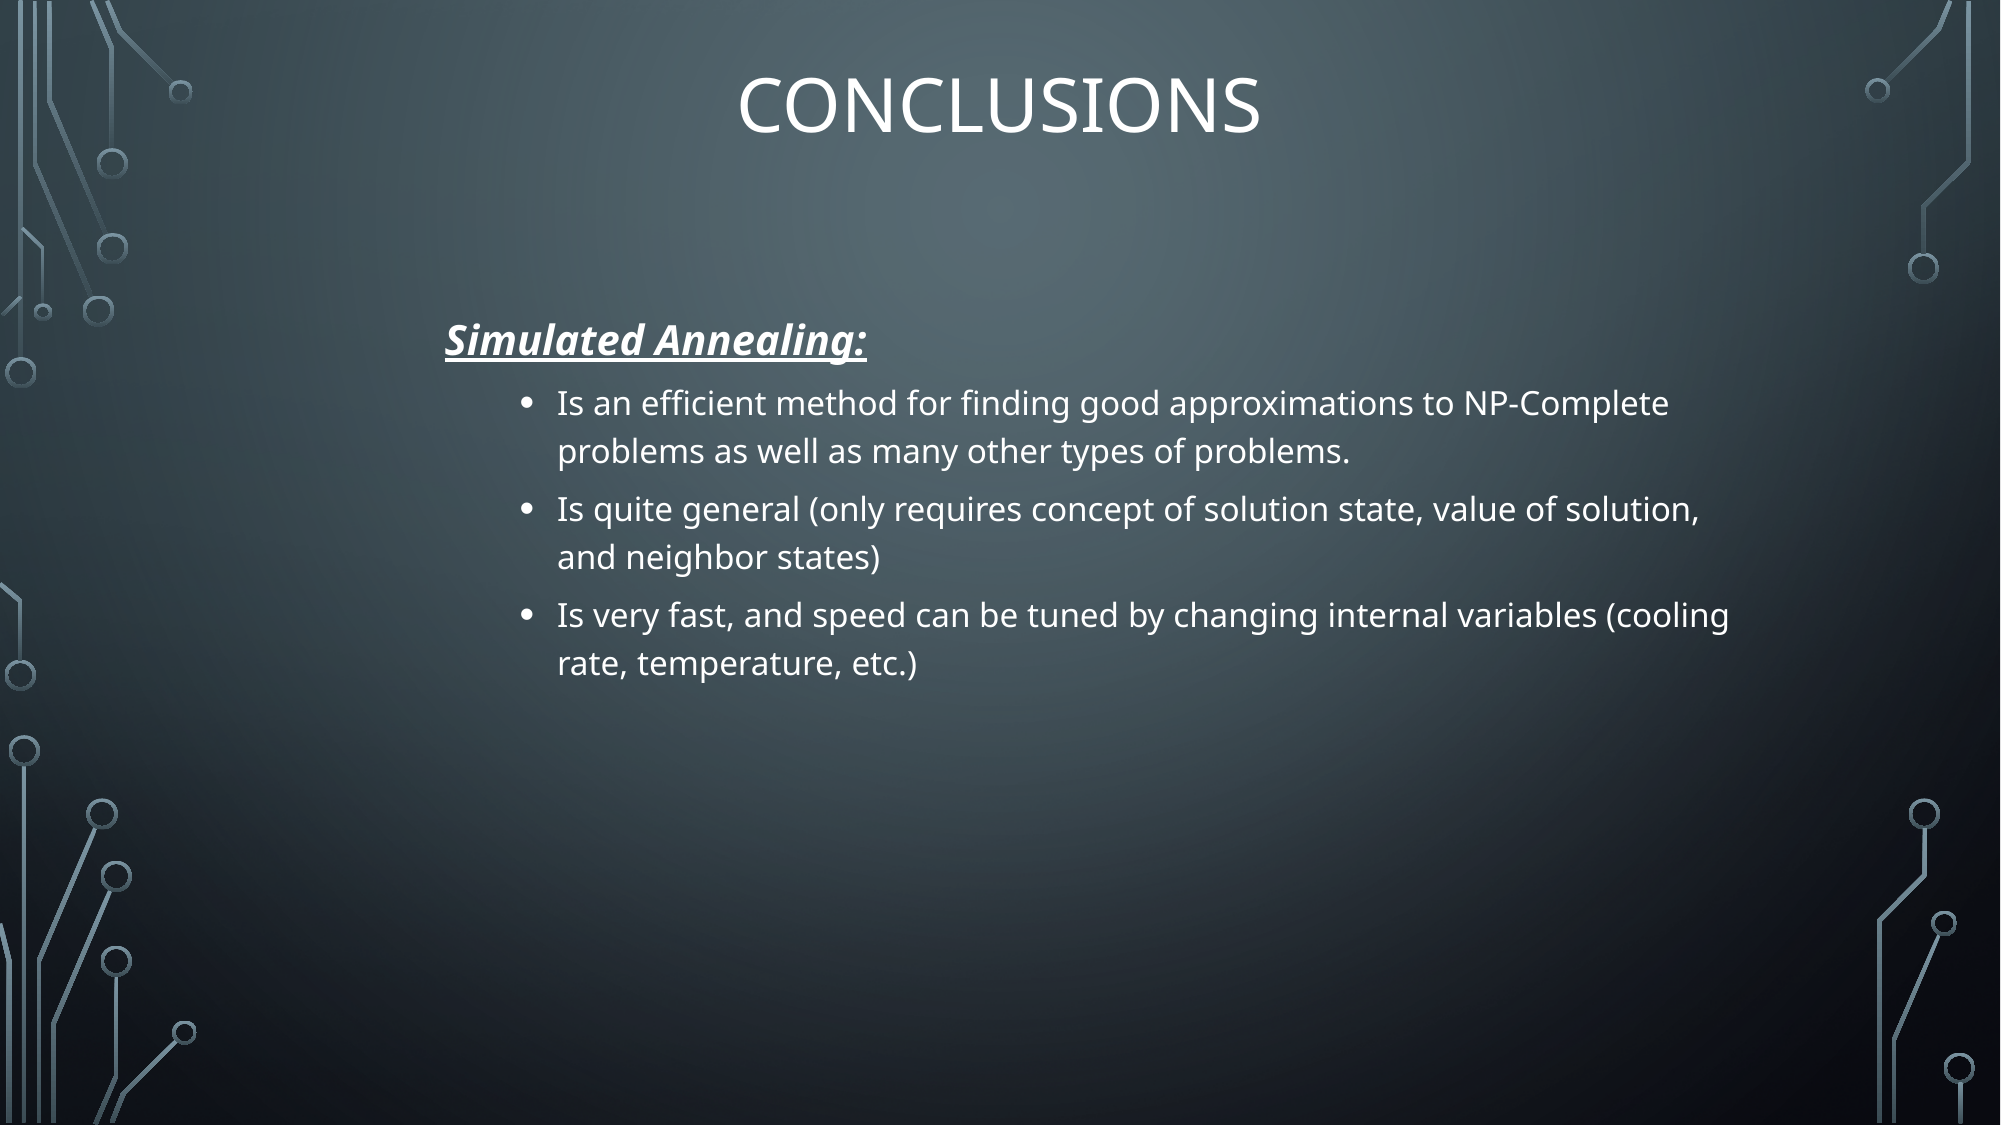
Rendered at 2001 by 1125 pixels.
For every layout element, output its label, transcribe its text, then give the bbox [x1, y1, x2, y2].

text_box Simulated Annealing: Is an efficient method for finding good approximations to NP-Complete problems as well as many other types of problems. Is quite general (only requires concept of solution state, value of solution, and neighbor states) Is very fast, and speed can be tuned by changing internal variables (cooling rate, temperature, etc.) [429, 296, 1775, 1075]
title Conclusions [187, 37, 1813, 179]
